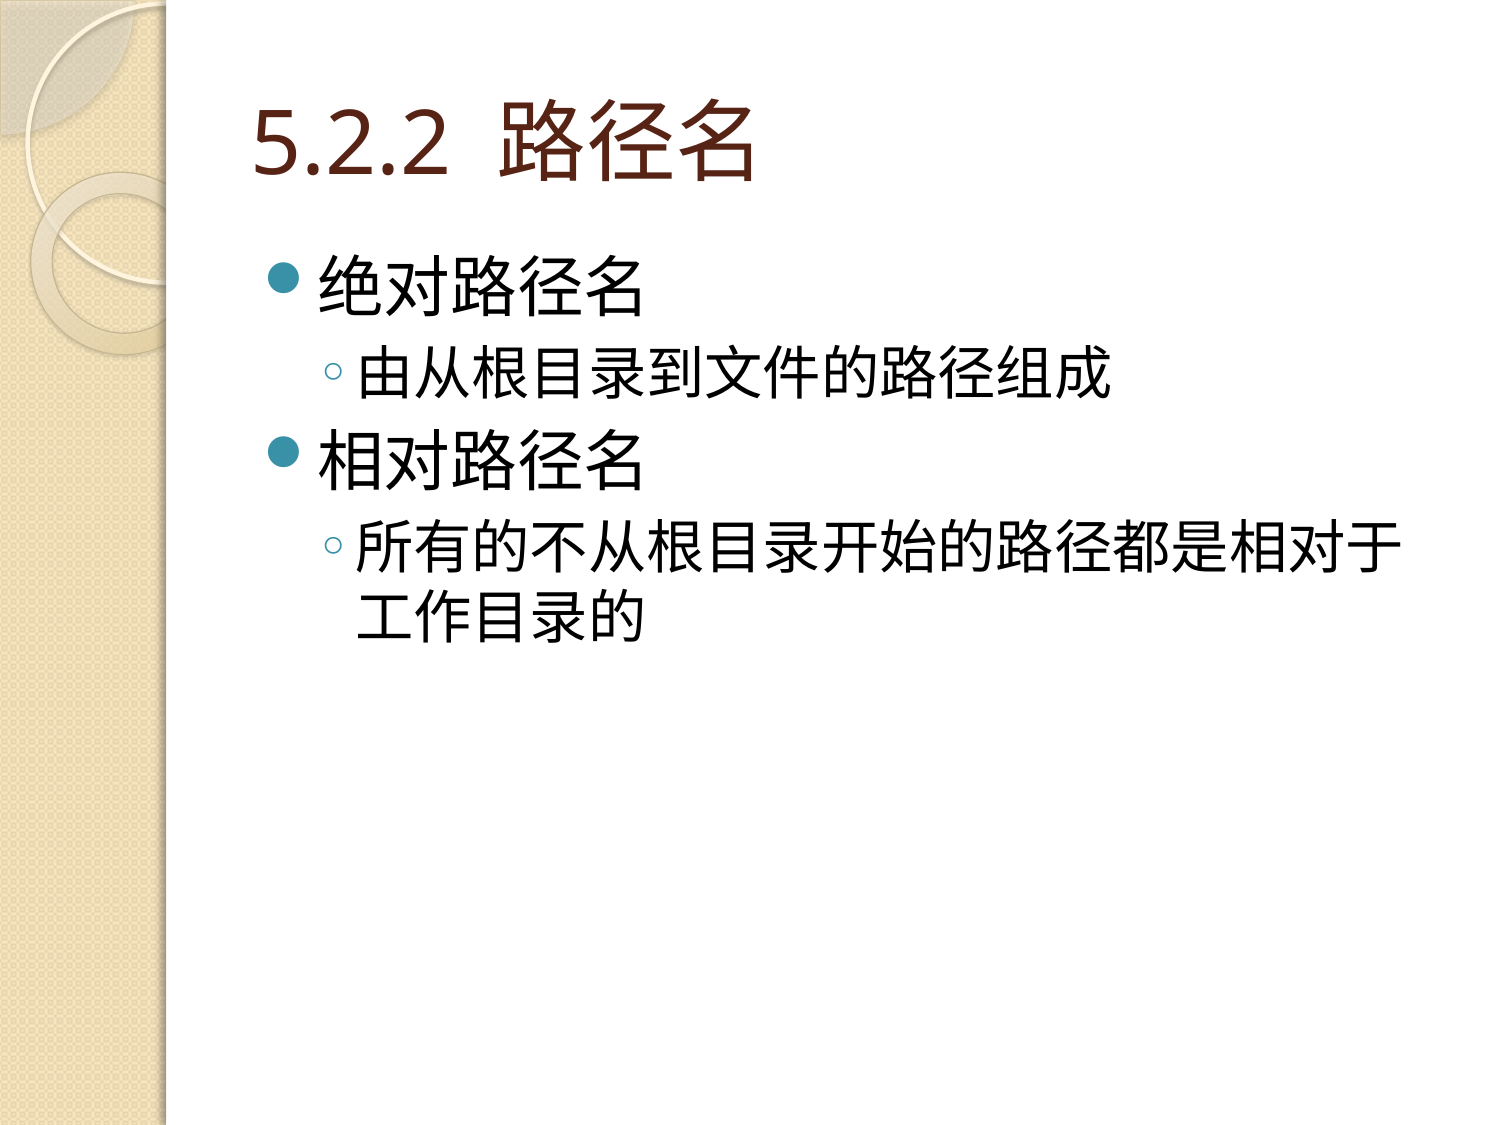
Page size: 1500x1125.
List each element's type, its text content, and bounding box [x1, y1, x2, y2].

list 绝对路径名 由从根目录到文件的路径组成 相对路径名 所有的不从根目录开始的路径都是相对于工作目录的 [235, 237, 1466, 1025]
title 5.2.2 路径名 [235, 45, 1466, 233]
